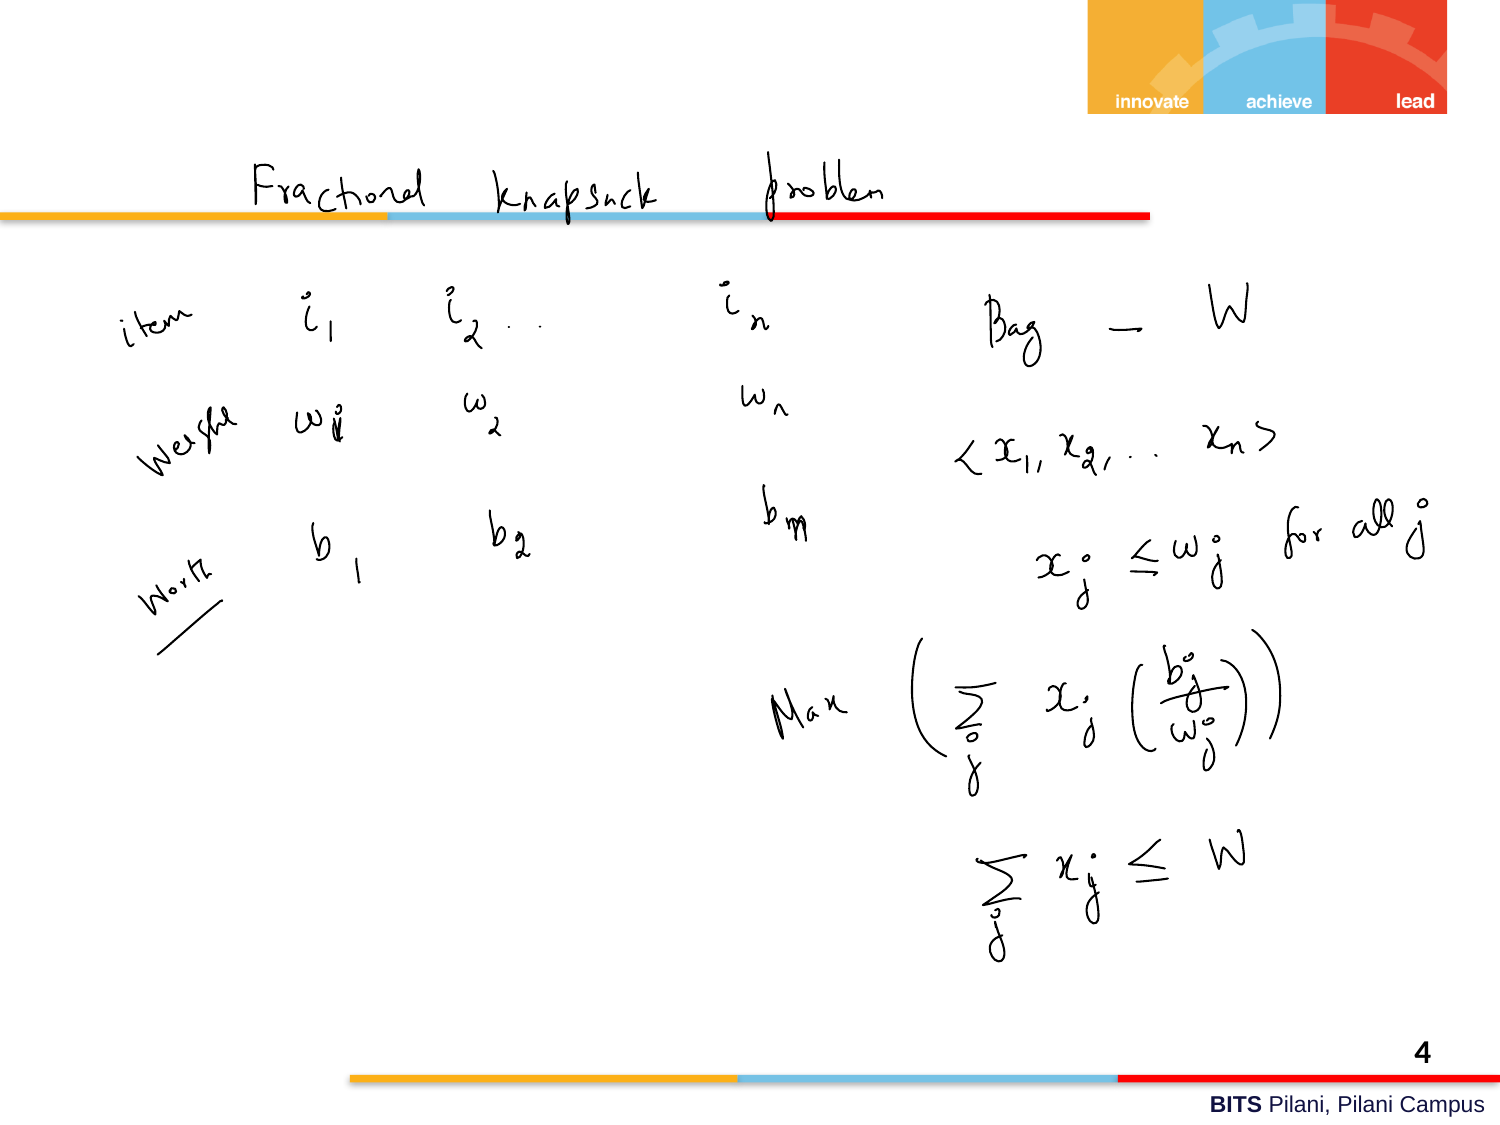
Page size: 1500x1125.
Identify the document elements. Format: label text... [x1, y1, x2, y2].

slide_number 4 [1399, 1023, 1500, 1072]
picture [1087, 0, 1448, 114]
